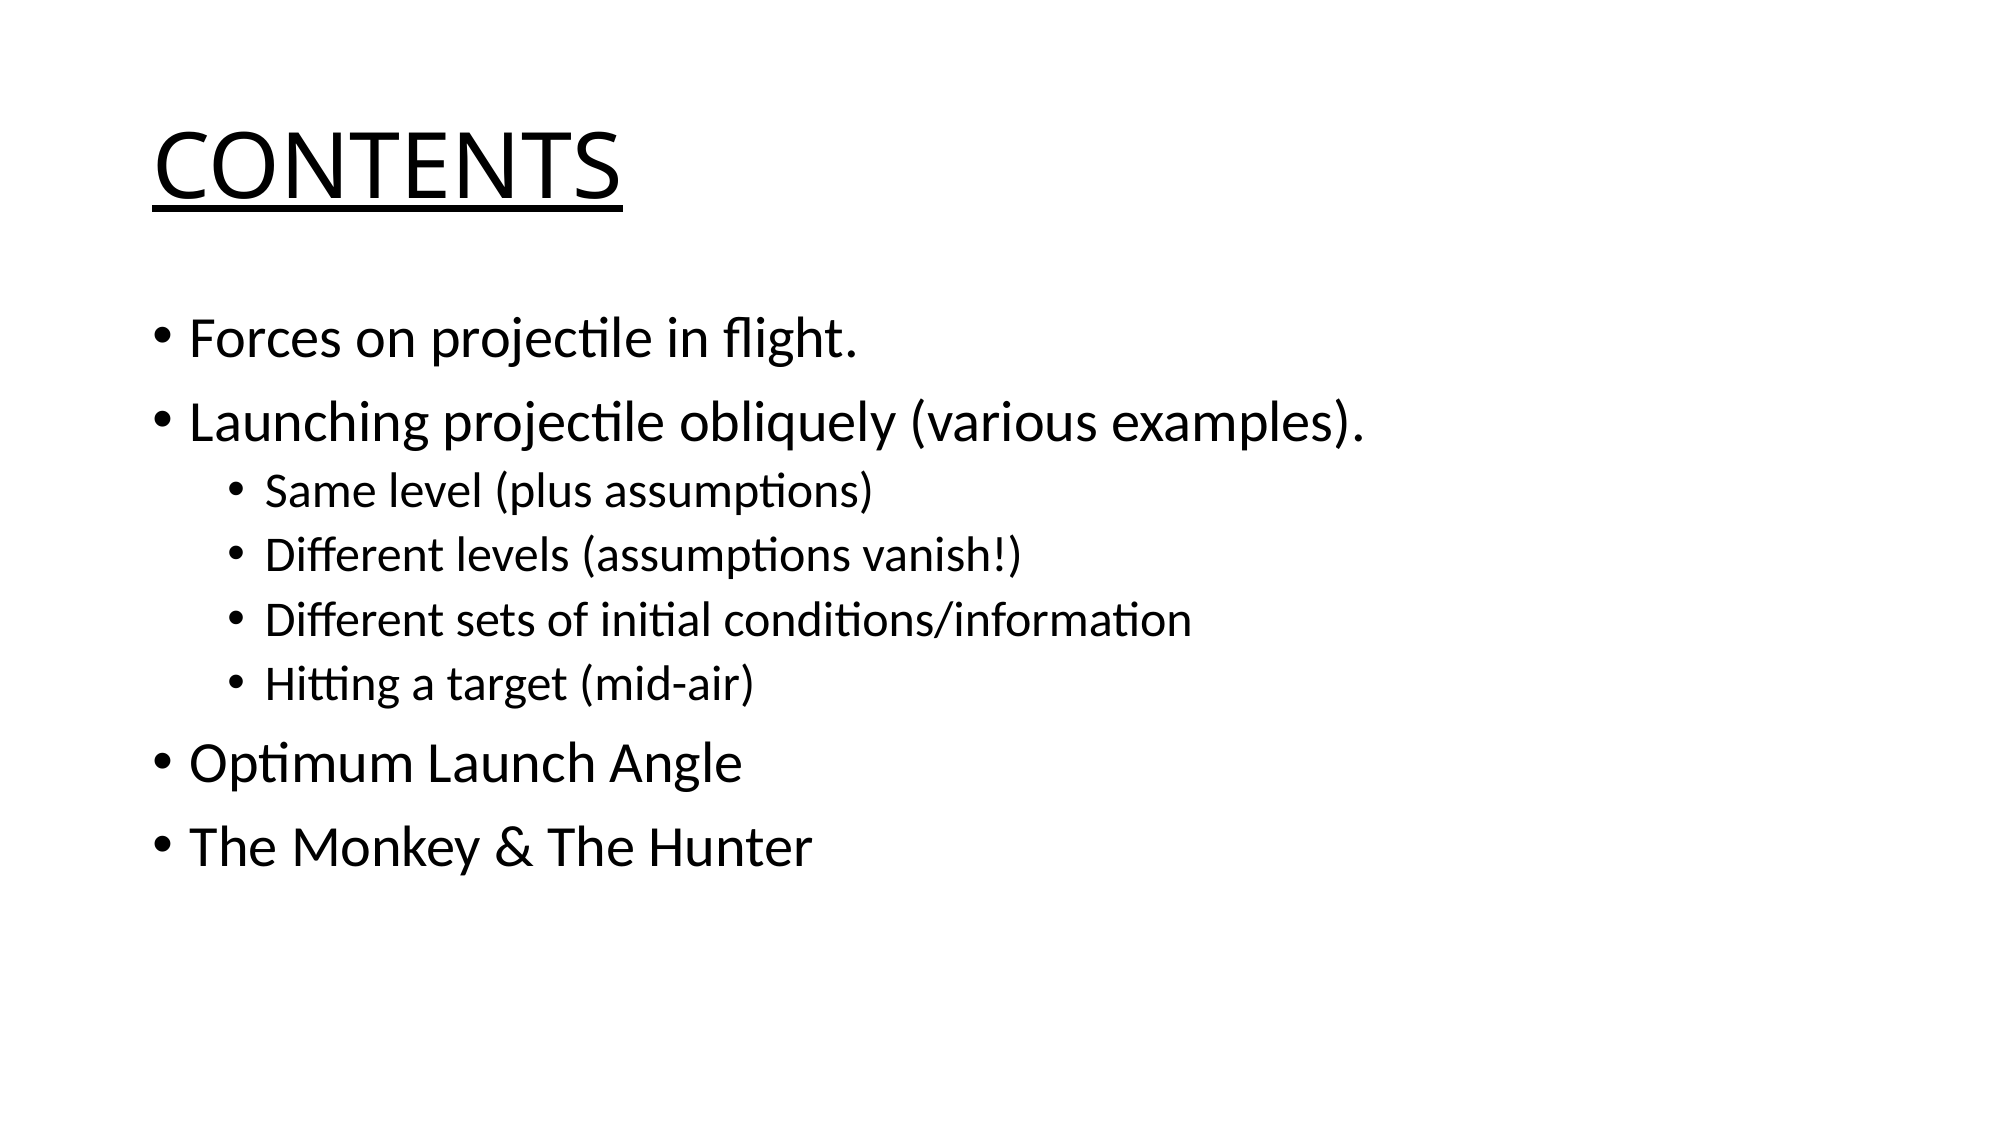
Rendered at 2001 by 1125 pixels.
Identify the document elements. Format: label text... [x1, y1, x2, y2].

title CONTENTS [137, 59, 1863, 278]
list Forces on projectile in flight. Launching projectile obliquely (various examples). Same level (plus assumptions) Different levels (assumptions vanish!) Different sets of initial conditions/information Hitting a target (mid-air) Optimum Launch Angle The Monkey & The Hunter [137, 299, 1863, 1014]
